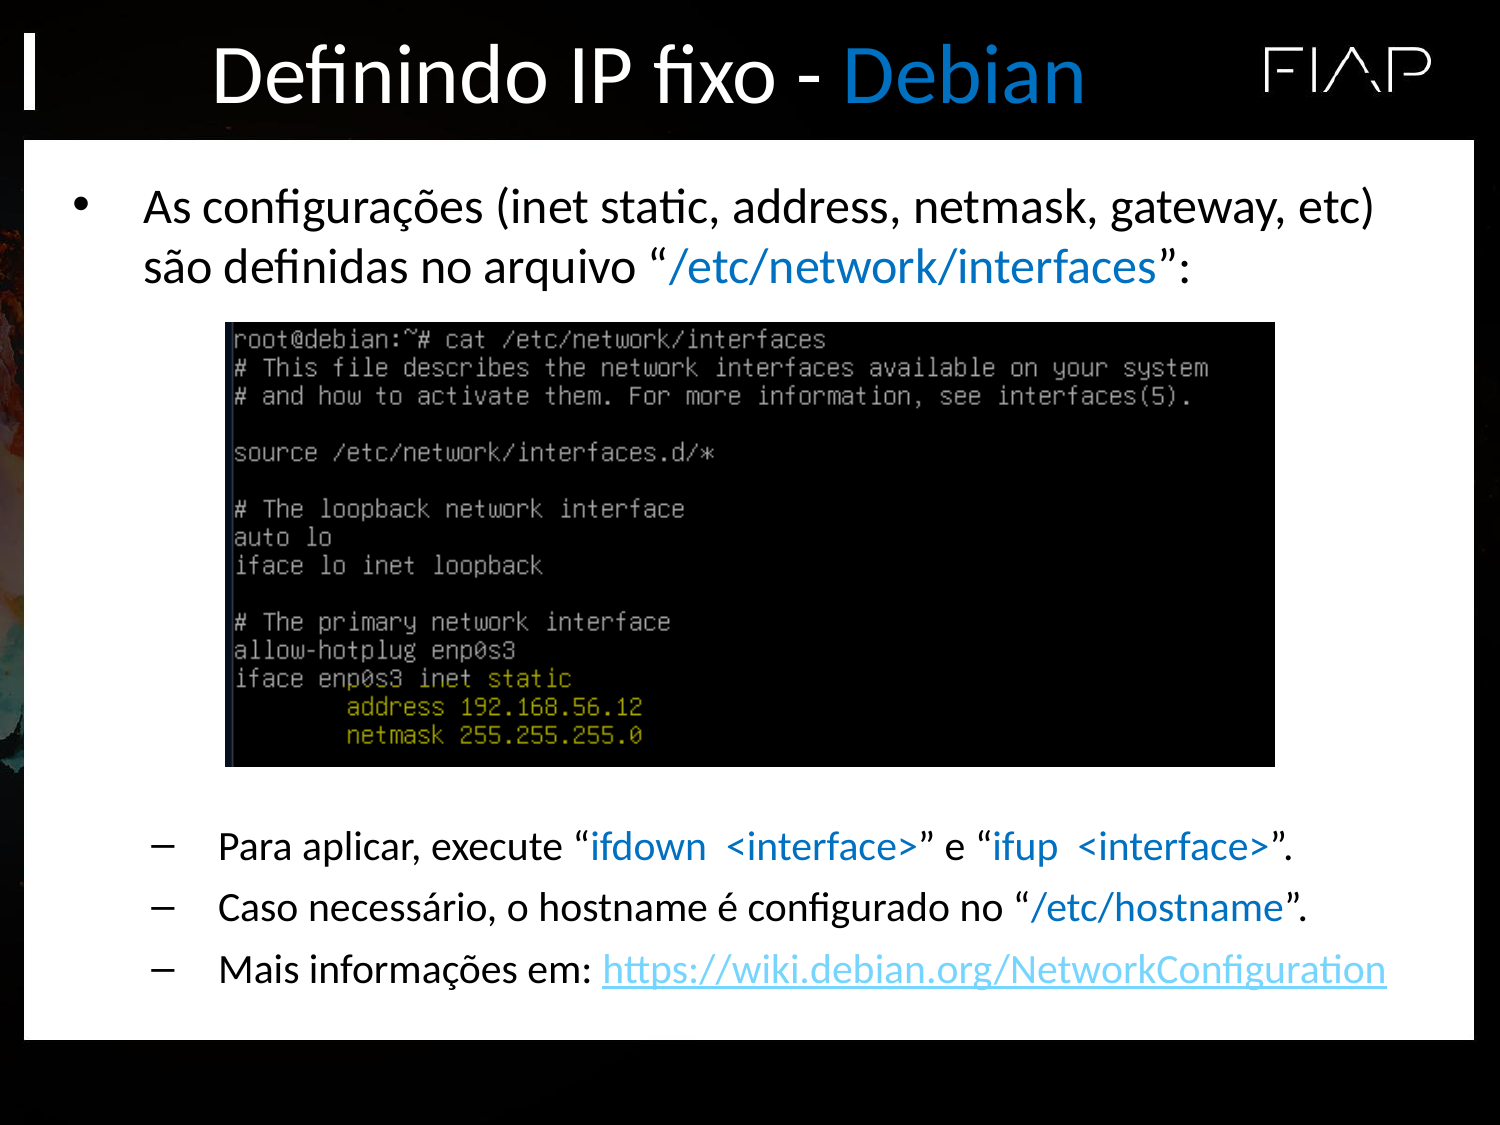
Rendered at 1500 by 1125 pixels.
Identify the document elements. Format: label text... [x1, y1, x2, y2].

title Definindo IP fixo - Debian [53, 10, 1247, 129]
picture [0, 0, 1500, 1125]
list As configurações (inet static, address, netmask, gateway, etc) são definidas no arquivo “/etc/network/interfaces”: Para aplicar, execute “ifdown <interface>” e “ifup <interface>”. Caso necessário, o hostname é configurado no “/etc/hostname”. Mais informações em: https://wiki.debian.org/NetworkConfiguration [53, 165, 1445, 1015]
